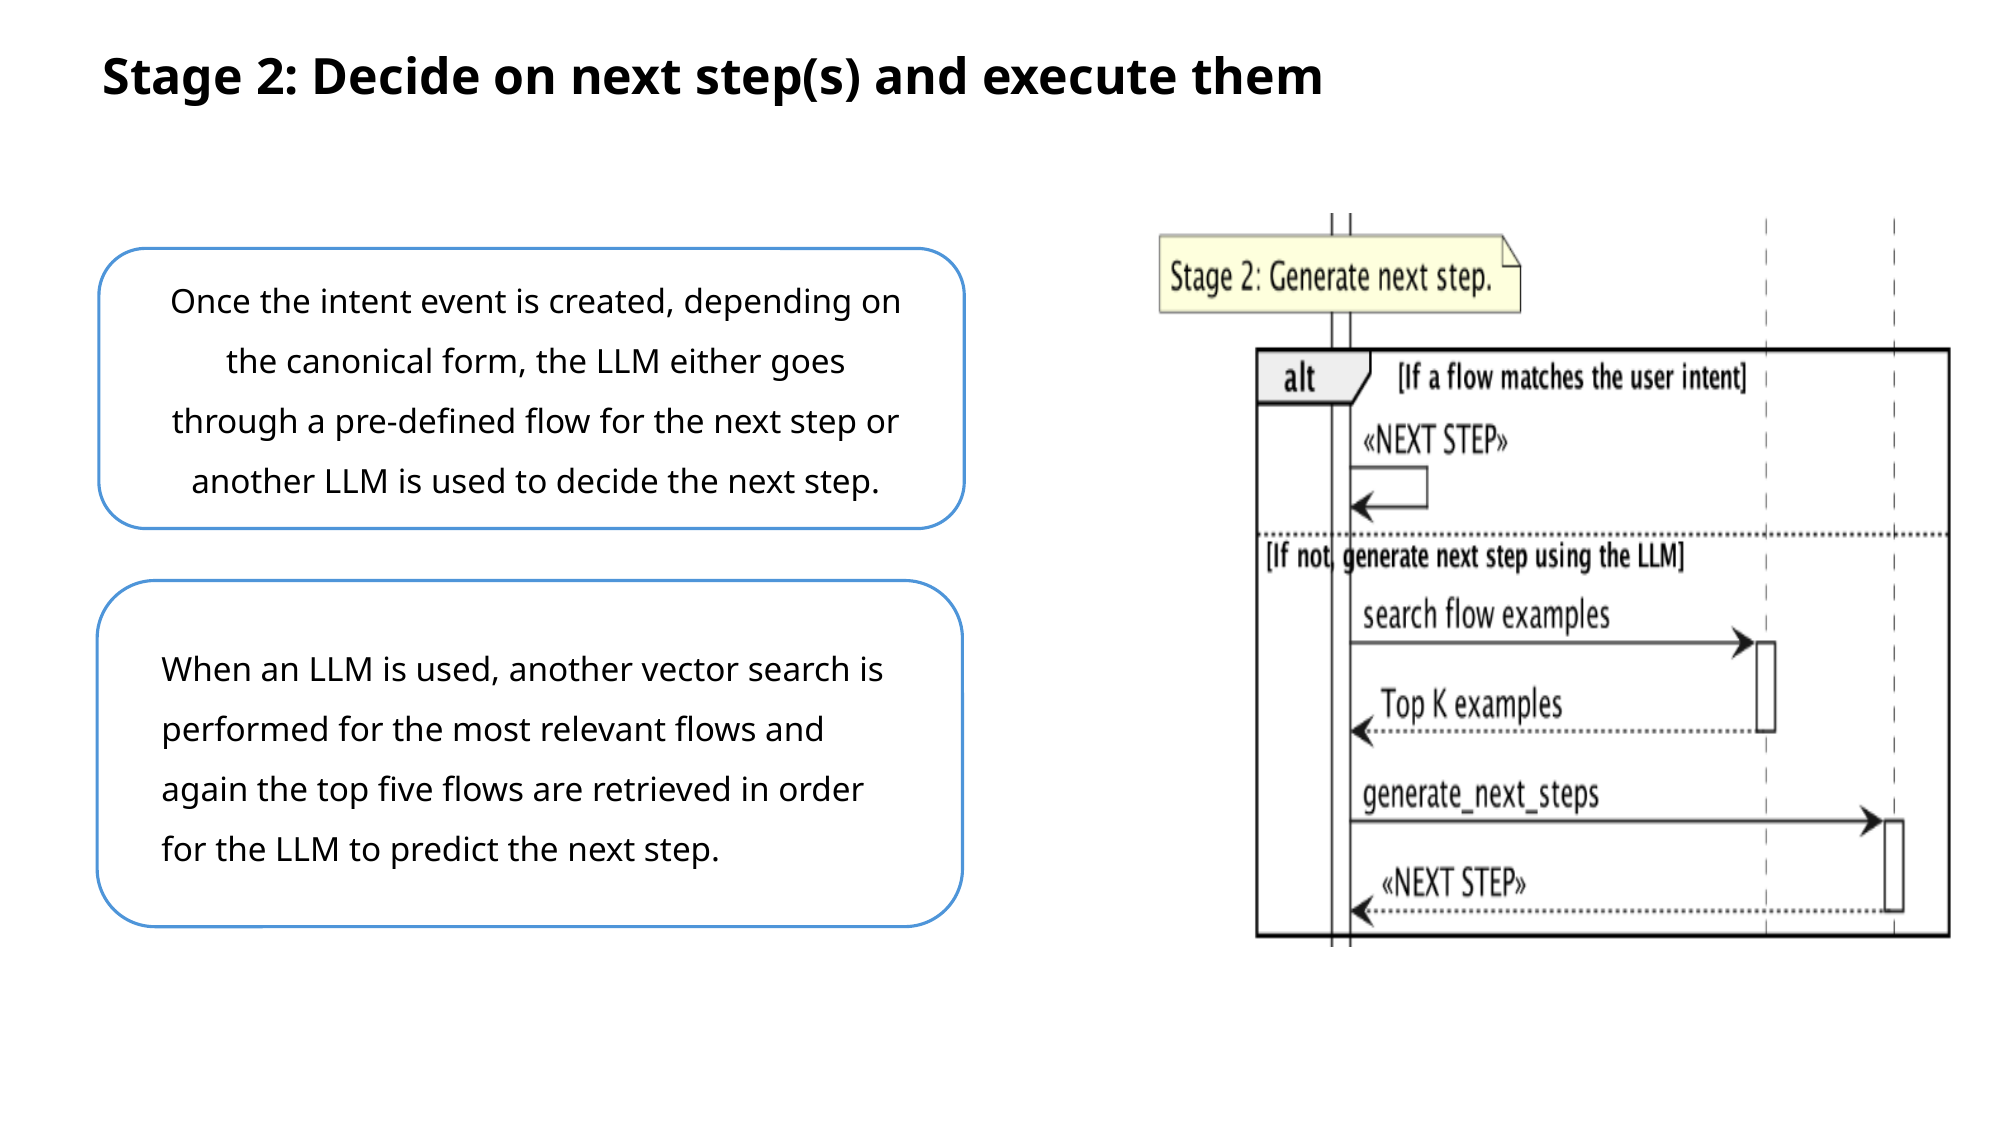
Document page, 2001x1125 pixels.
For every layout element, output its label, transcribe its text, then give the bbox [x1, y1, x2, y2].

text_box Stage 2: Decide on next step(s) and execute them [87, 37, 1359, 119]
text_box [98, 247, 965, 530]
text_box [96, 579, 963, 928]
picture [1145, 213, 1967, 948]
